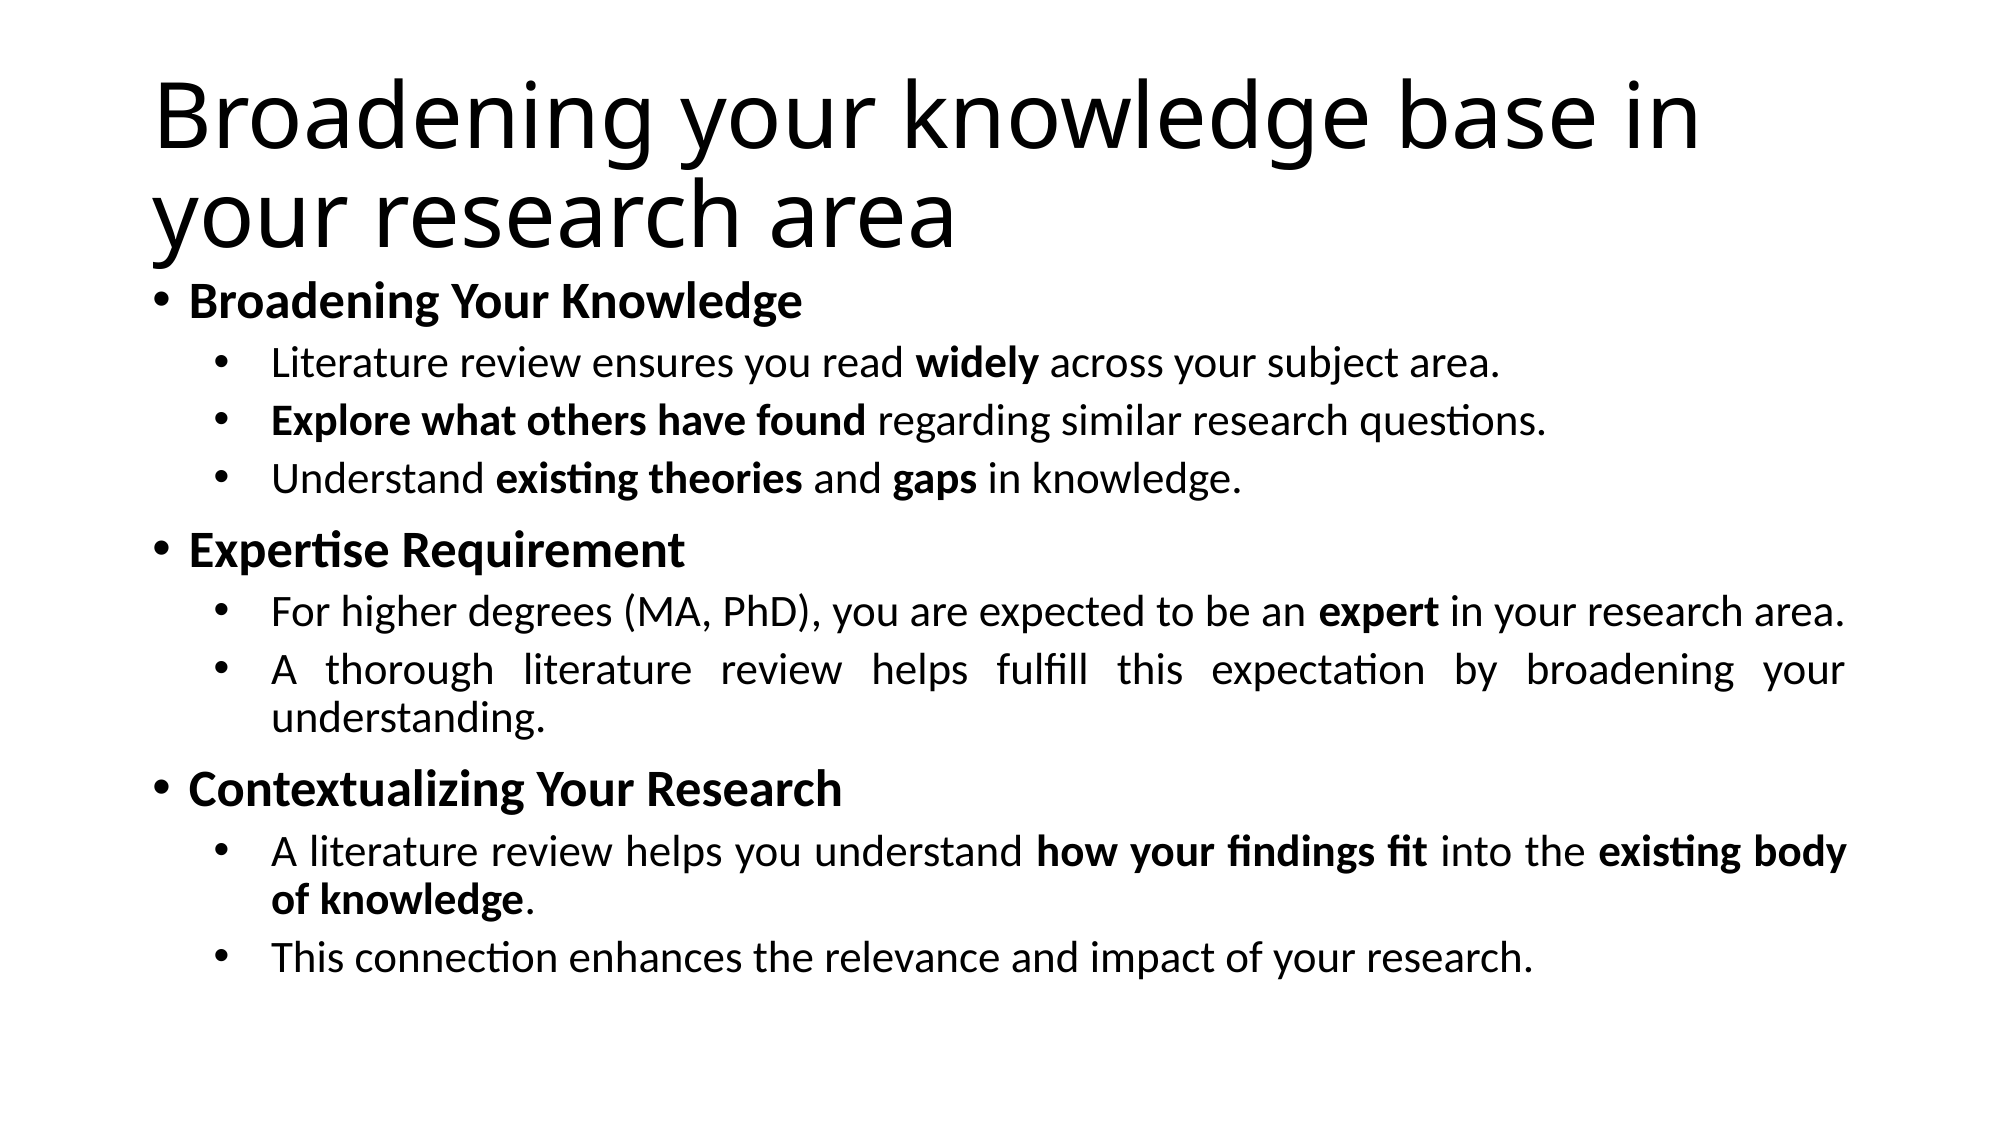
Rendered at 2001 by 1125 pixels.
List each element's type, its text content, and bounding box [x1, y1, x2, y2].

title Broadening your knowledge base in your research area [137, 59, 1863, 265]
list Broadening Your Knowledge Literature review ensures you read widely across your subject area. Explore what others have found regarding similar research questions. Understand existing theories and gaps in knowledge. Expertise Requirement For higher degrees (MA, PhD), you are expected to be an expert in your research area. A thorough literature review helps fulfill this expectation by broadening your understanding. Contextualizing Your Research A literature review helps you understand how your findings fit into the existing body of knowledge. This connection enhances the relevance and impact of your research. [137, 265, 1863, 1014]
